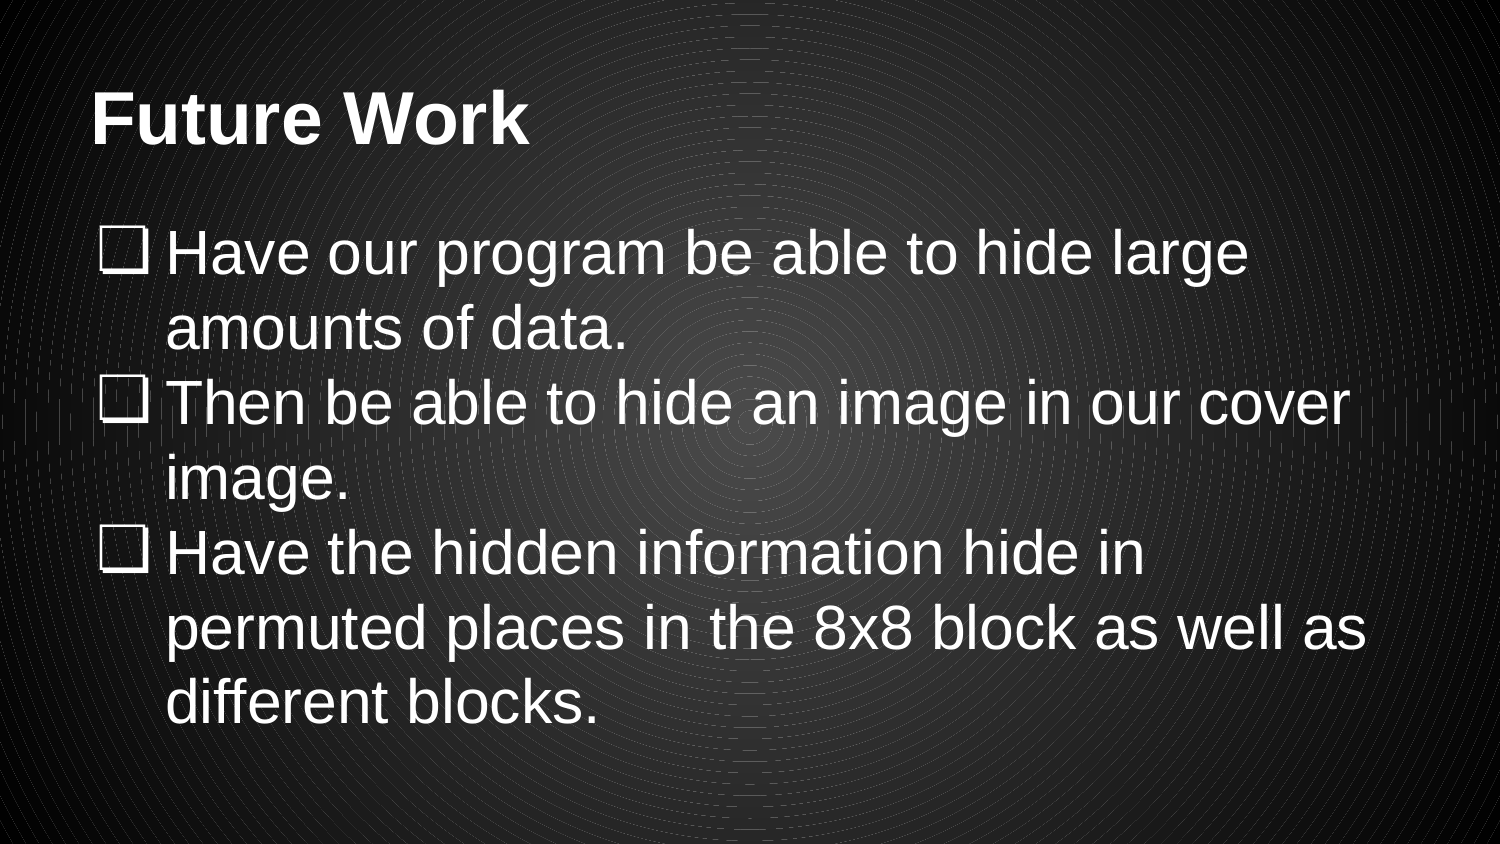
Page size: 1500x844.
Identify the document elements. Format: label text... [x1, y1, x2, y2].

title Future Work [75, 33, 1425, 175]
list Have our program be able to hide large amounts of data. Then be able to hide an image in our cover image. Have the hidden information hide in permuted places in the 8x8 block as well as different blocks. [75, 196, 1425, 808]
